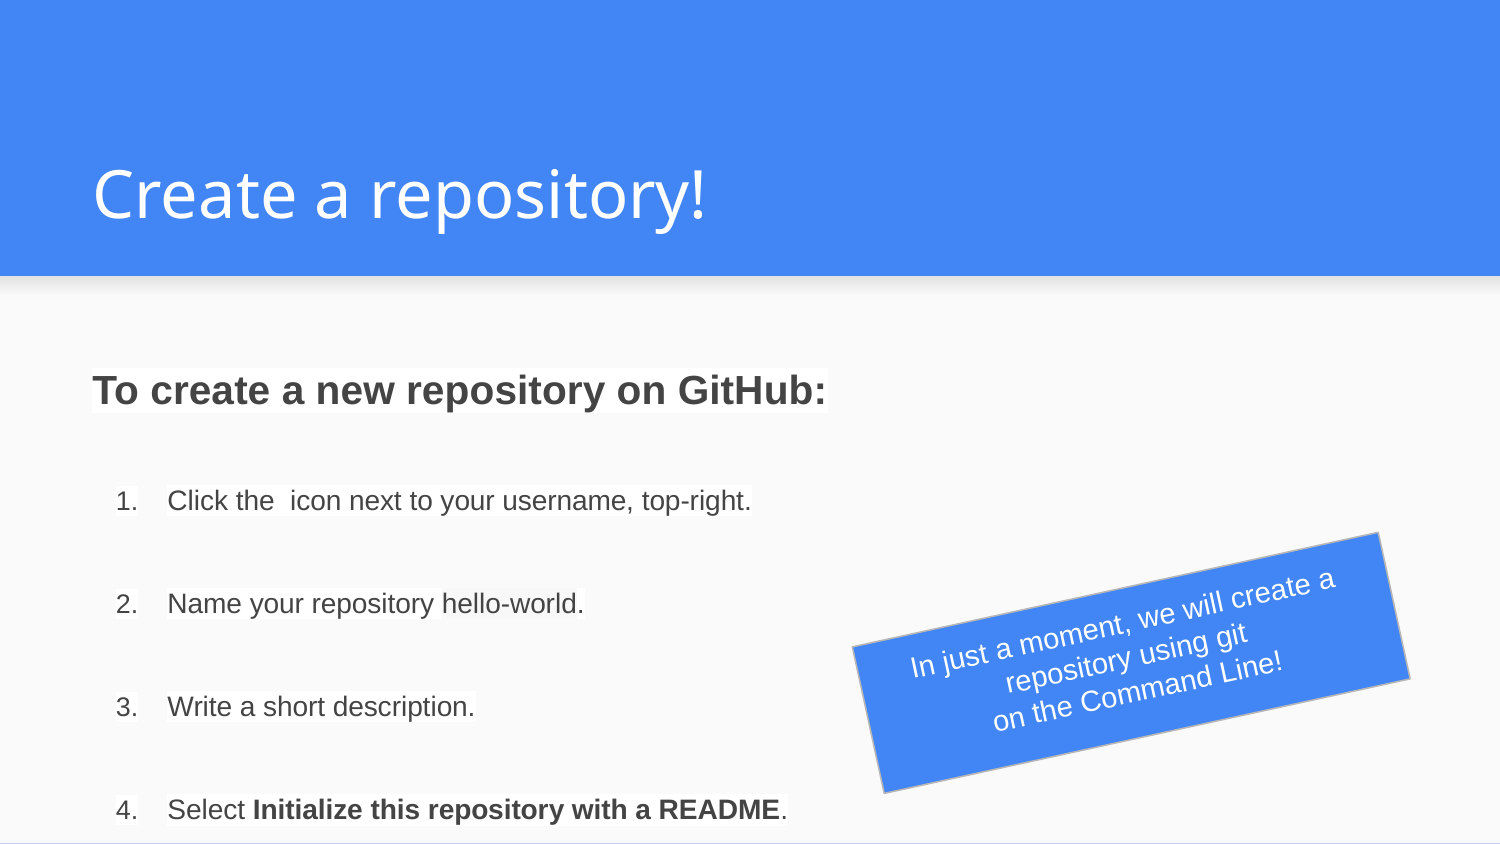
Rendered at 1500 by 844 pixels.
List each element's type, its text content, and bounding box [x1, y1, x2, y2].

list To create a new repository on GitHub: Click the icon next to your username, top-right. Name your repository hello-world. Write a short description. Select Initialize this repository with a README. [77, 314, 1427, 696]
title Create a repository! [77, 121, 1427, 248]
text_box In just a moment, we will create a repository using git on the Command Line! [852, 532, 1411, 794]
